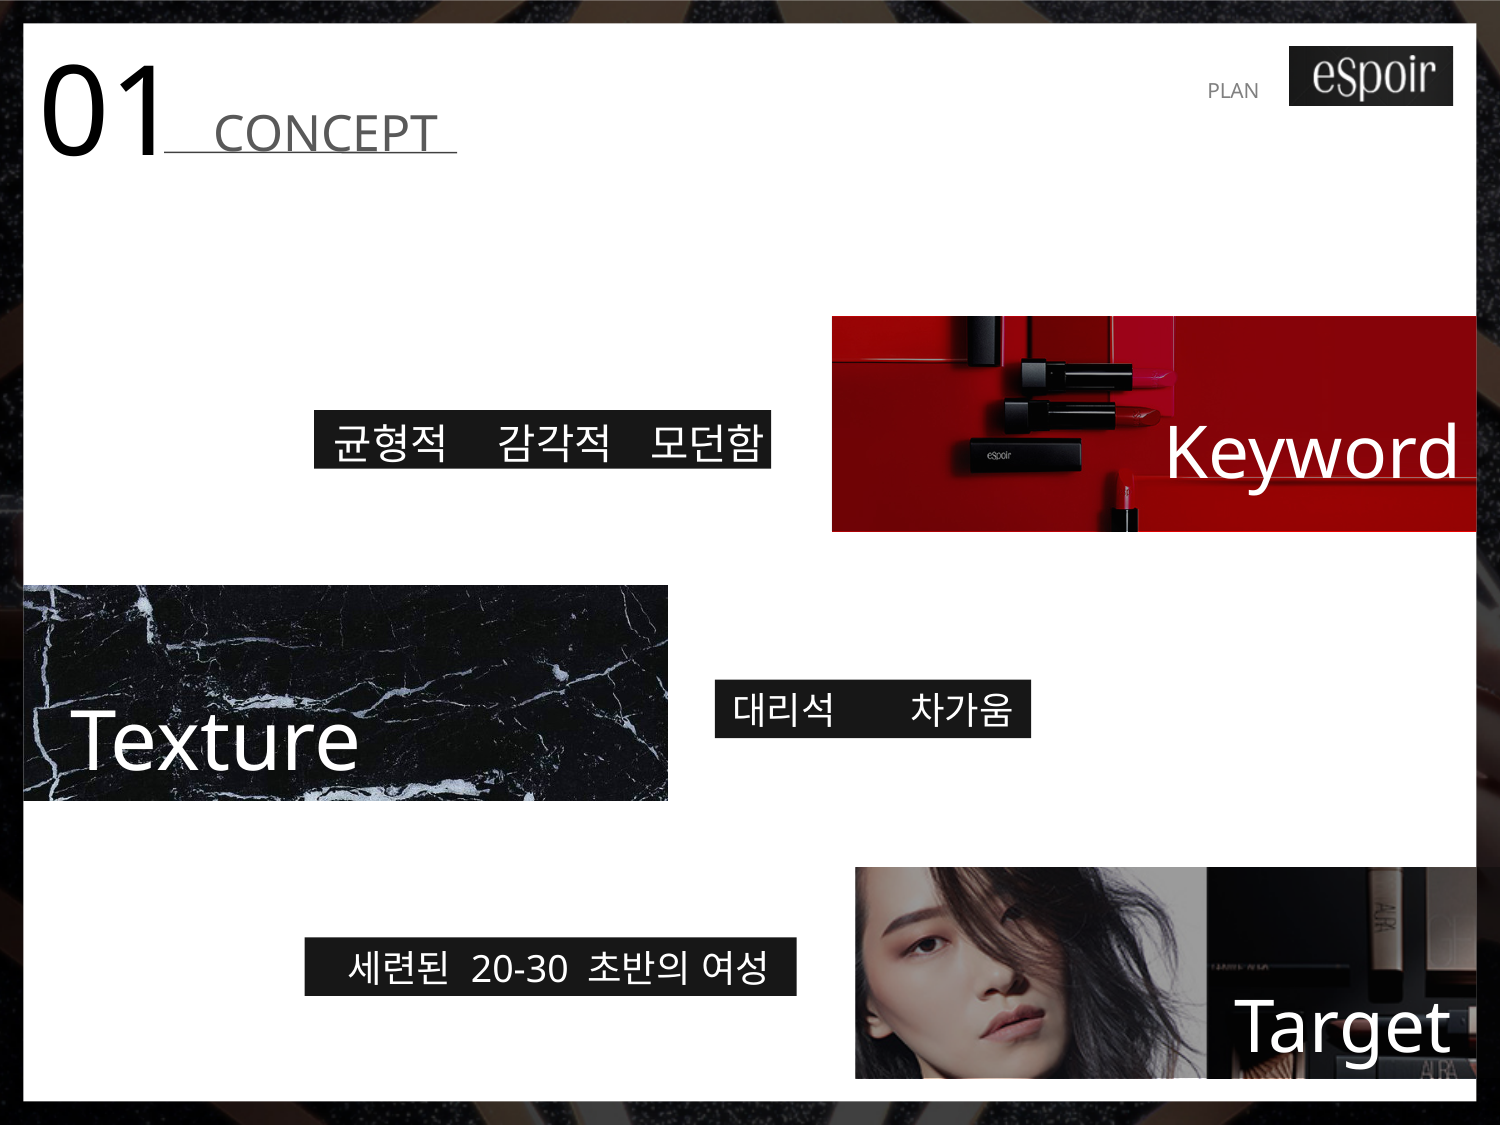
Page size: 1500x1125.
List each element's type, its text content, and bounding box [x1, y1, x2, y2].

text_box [23, 585, 669, 801]
text_box 대리석 [717, 679, 851, 740]
text_box [303, 935, 799, 998]
text_box 모던함 [635, 410, 781, 475]
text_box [831, 316, 1478, 532]
picture [1289, 46, 1454, 106]
text_box CONCEPT [199, 93, 481, 169]
text_box 세련된 20-30 초반의 여성 [333, 937, 797, 998]
text_box [713, 678, 1033, 740]
text_box 차가움 [895, 679, 1029, 740]
text_box 균형적 [318, 410, 464, 475]
text_box 감각적 [482, 410, 629, 475]
picture [0, 1, 1500, 1125]
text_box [855, 866, 1500, 1079]
text_box [312, 408, 773, 471]
